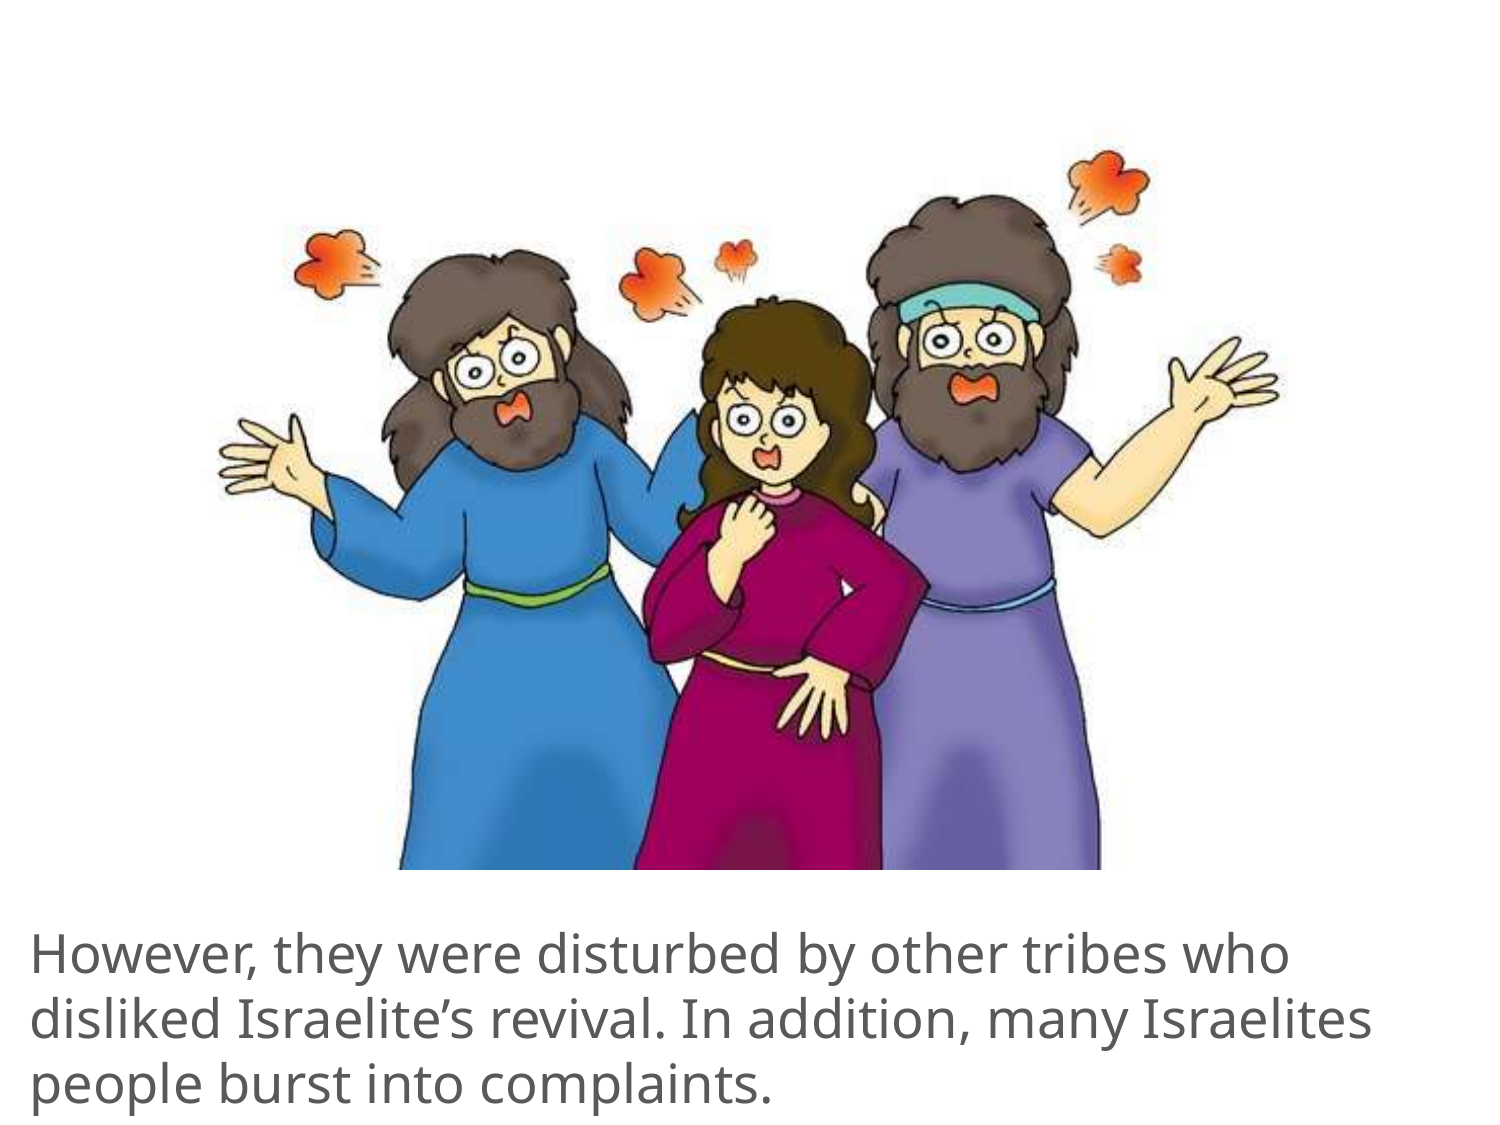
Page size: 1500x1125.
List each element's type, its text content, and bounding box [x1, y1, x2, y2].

picture [88, 0, 1407, 870]
text_box However, they were disturbed by other tribes who disliked Israelite’s revival. In addition, many Israelites people burst into complaints. [14, 911, 1500, 1122]
